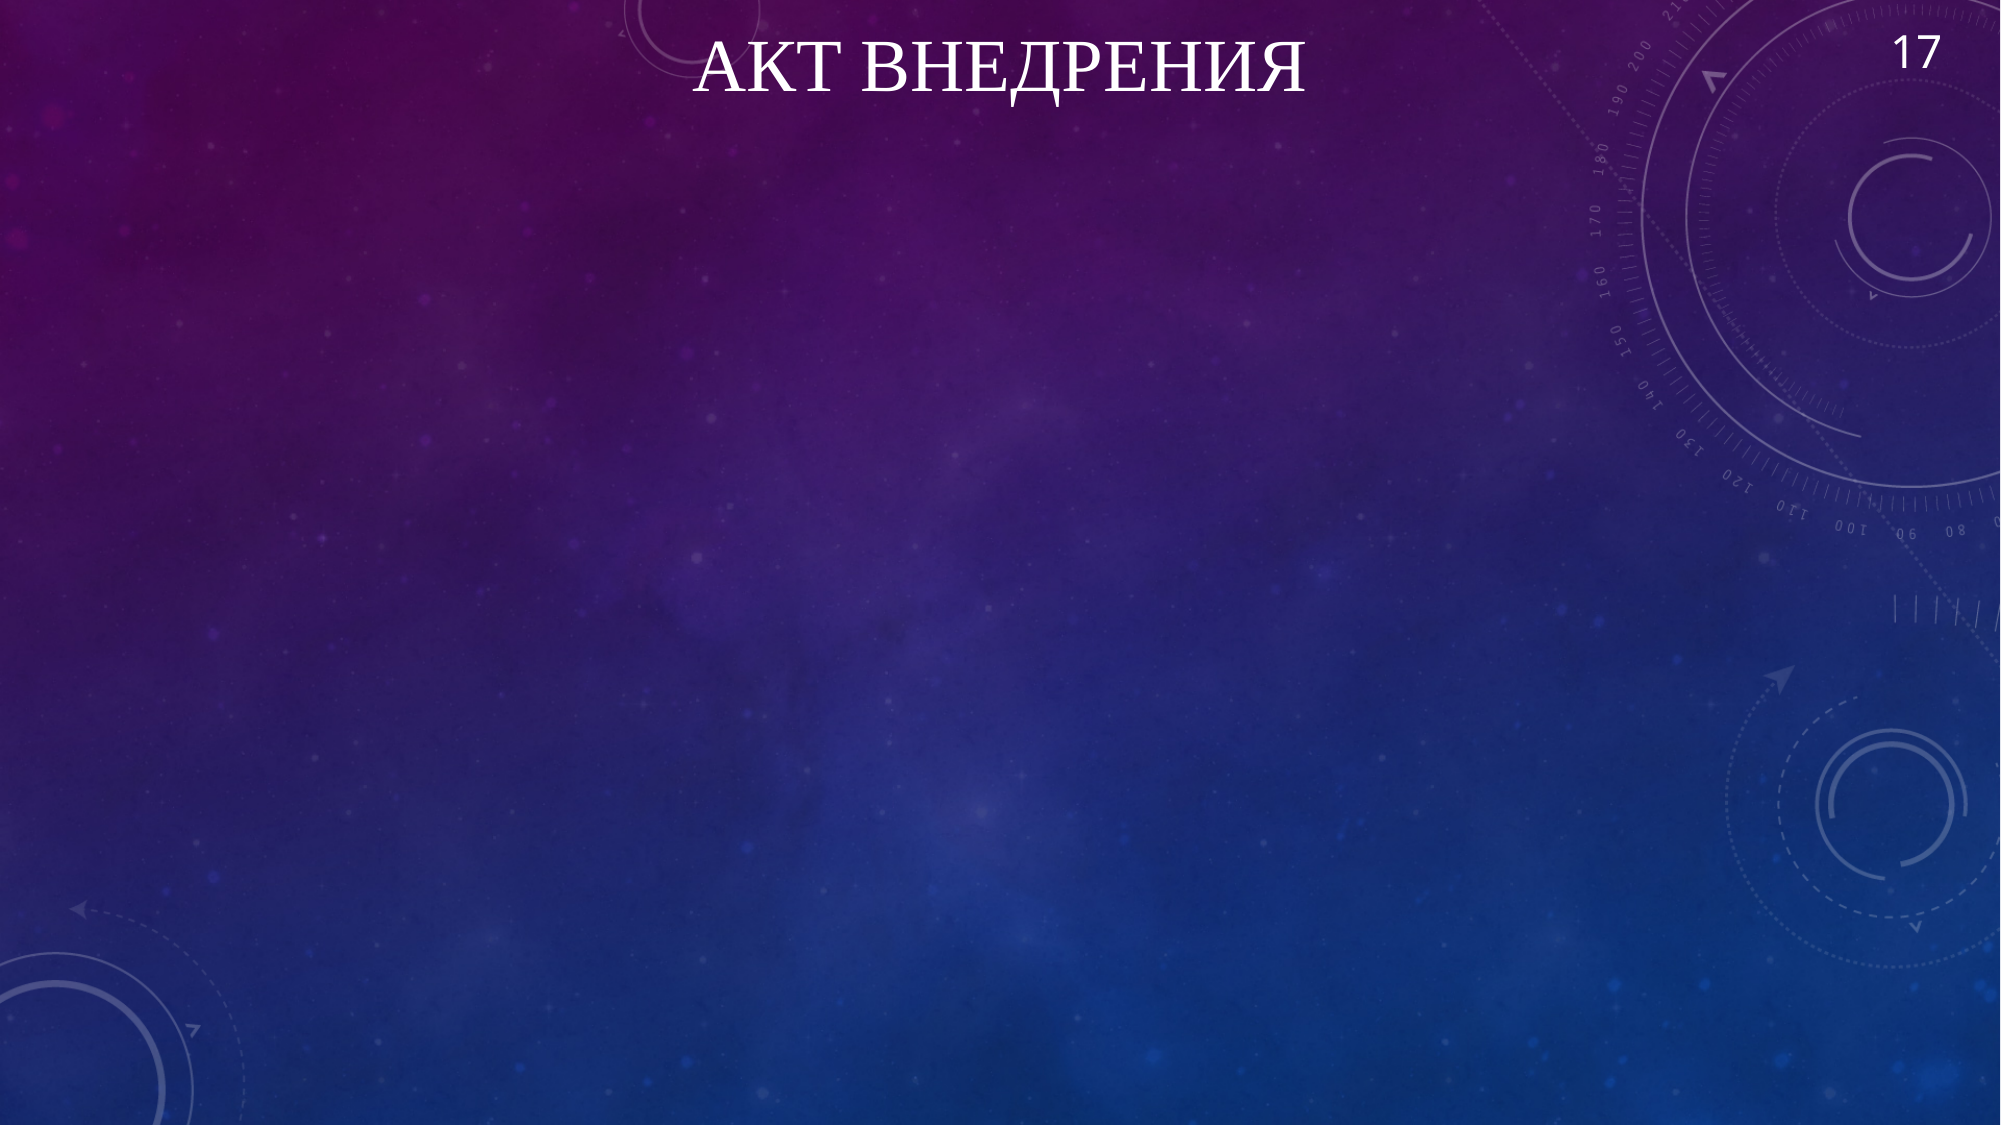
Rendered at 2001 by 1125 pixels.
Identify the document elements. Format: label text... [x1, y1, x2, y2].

text_box 17 [1832, 0, 2000, 108]
picture [0, 0, 2001, 1125]
title акт внедрения [0, 1, 2000, 122]
